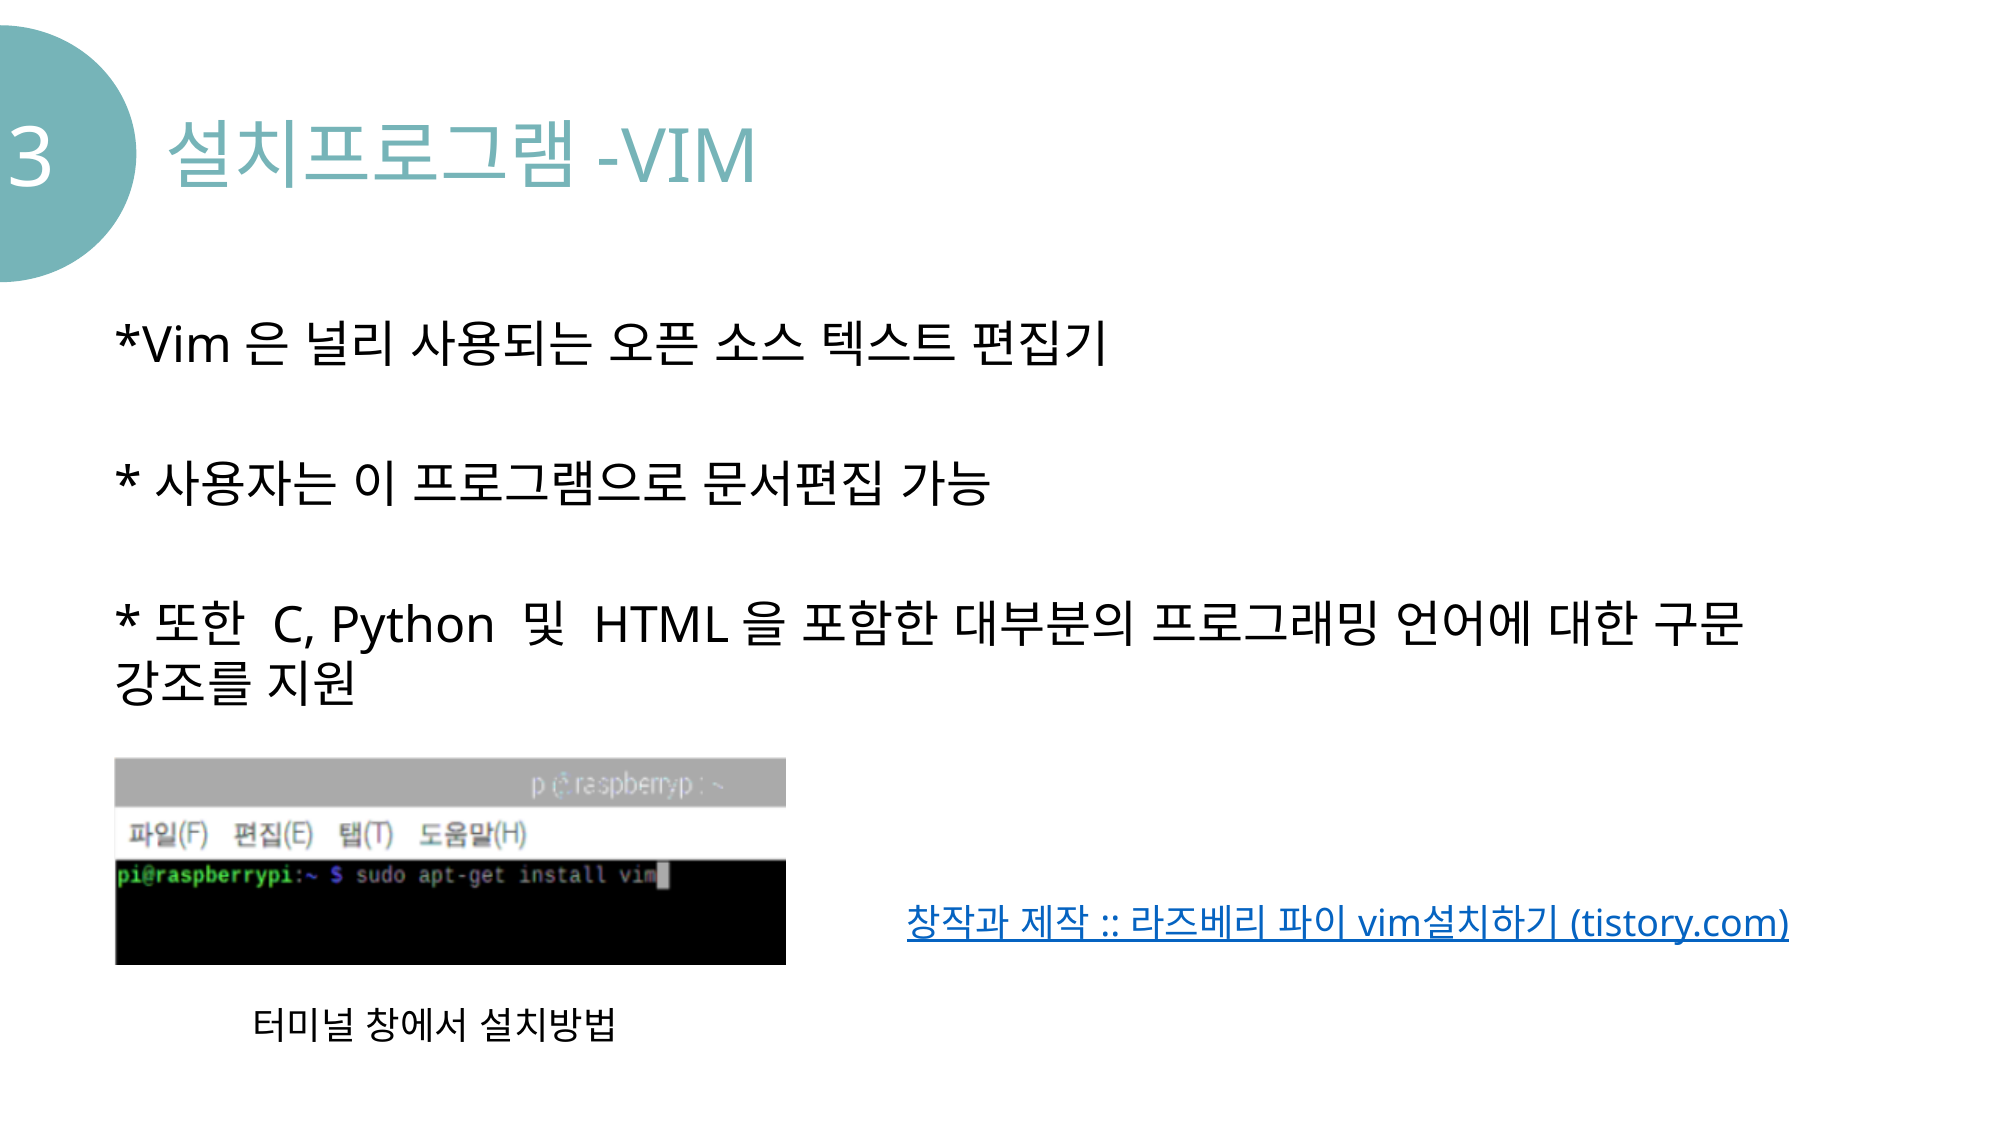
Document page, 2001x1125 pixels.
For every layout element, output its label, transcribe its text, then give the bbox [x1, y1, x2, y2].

text_box 터미널 창에서 설치방법 [99, 994, 771, 1055]
text_box 설치프로그램-VIM [150, 100, 775, 206]
picture [114, 756, 786, 965]
text_box *Vim은 널리 사용되는 오픈 소스 텍스트 편집기 *사용자는 이 프로그램으로 문서편집 가능 *또한 C, Python 및 HTML을 포함한 대부분의 프로그래밍 언어에 대한 구문 강조를 지원 [99, 305, 1900, 1076]
text_box 창작과 제작 :: 라즈베리 파이 vim설치하기 (tistory.com) [892, 891, 1915, 961]
text_box 3 [0, 95, 70, 211]
